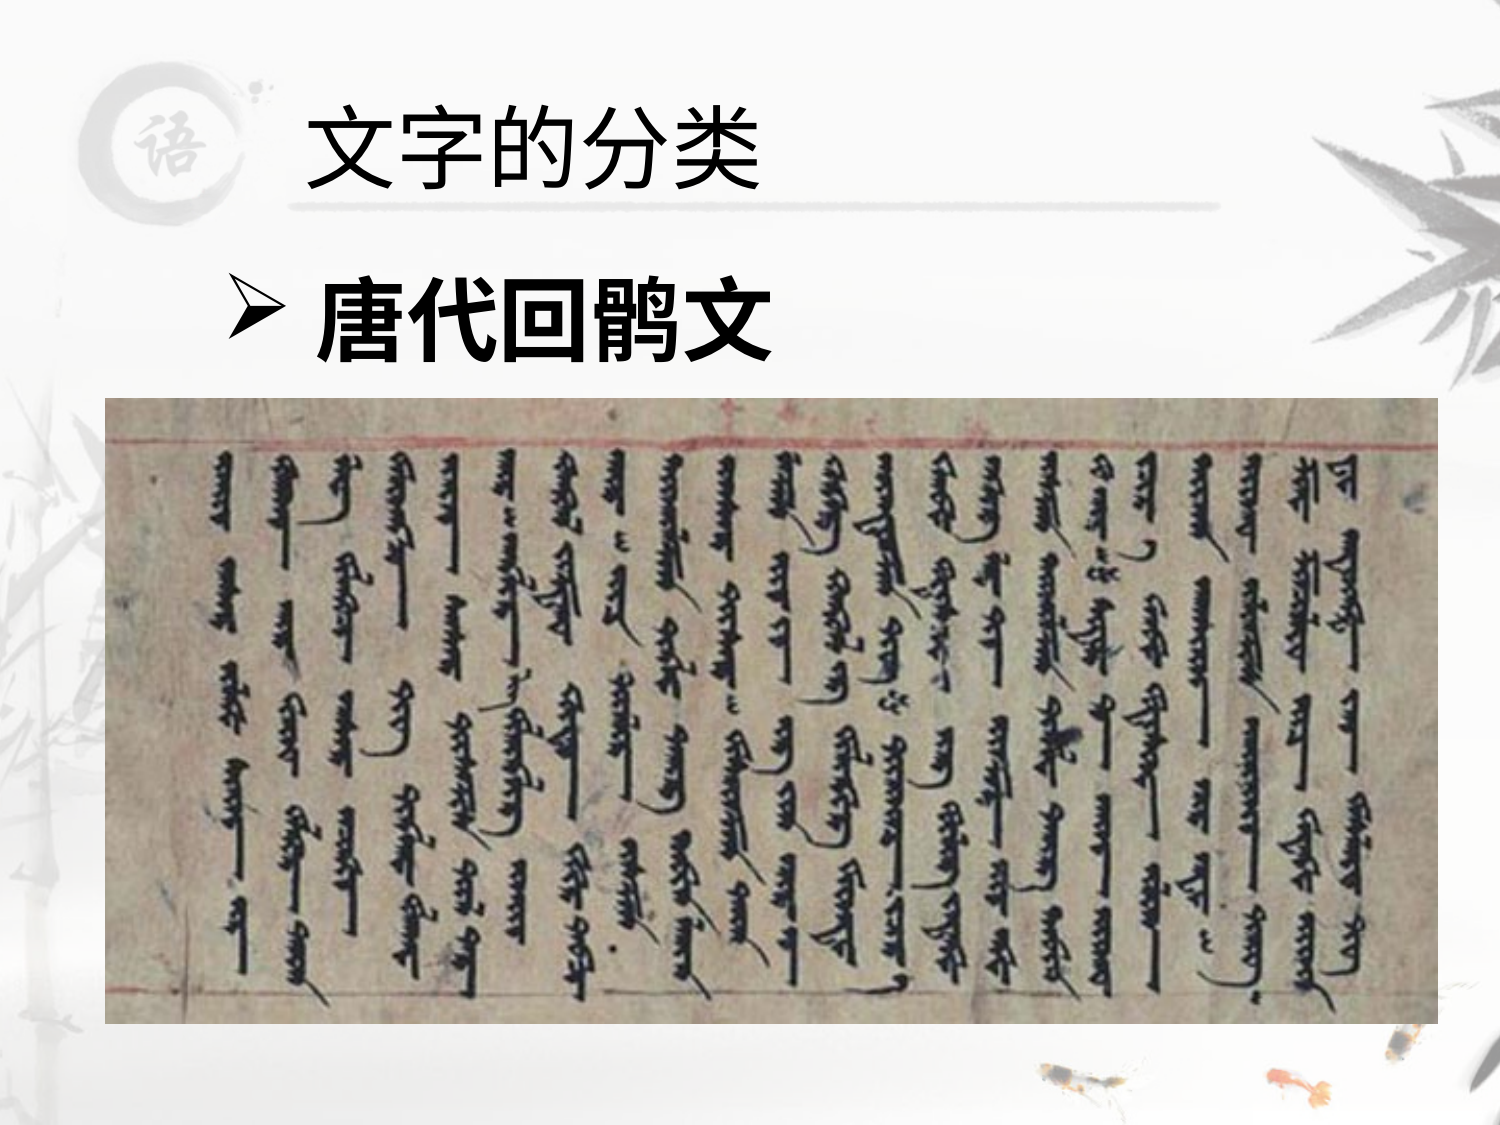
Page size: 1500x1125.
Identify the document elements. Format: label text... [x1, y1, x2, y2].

picture [105, 398, 1438, 1024]
list 唐代回鹘文 [206, 255, 1376, 397]
title 文字的分类 [289, 66, 1306, 209]
